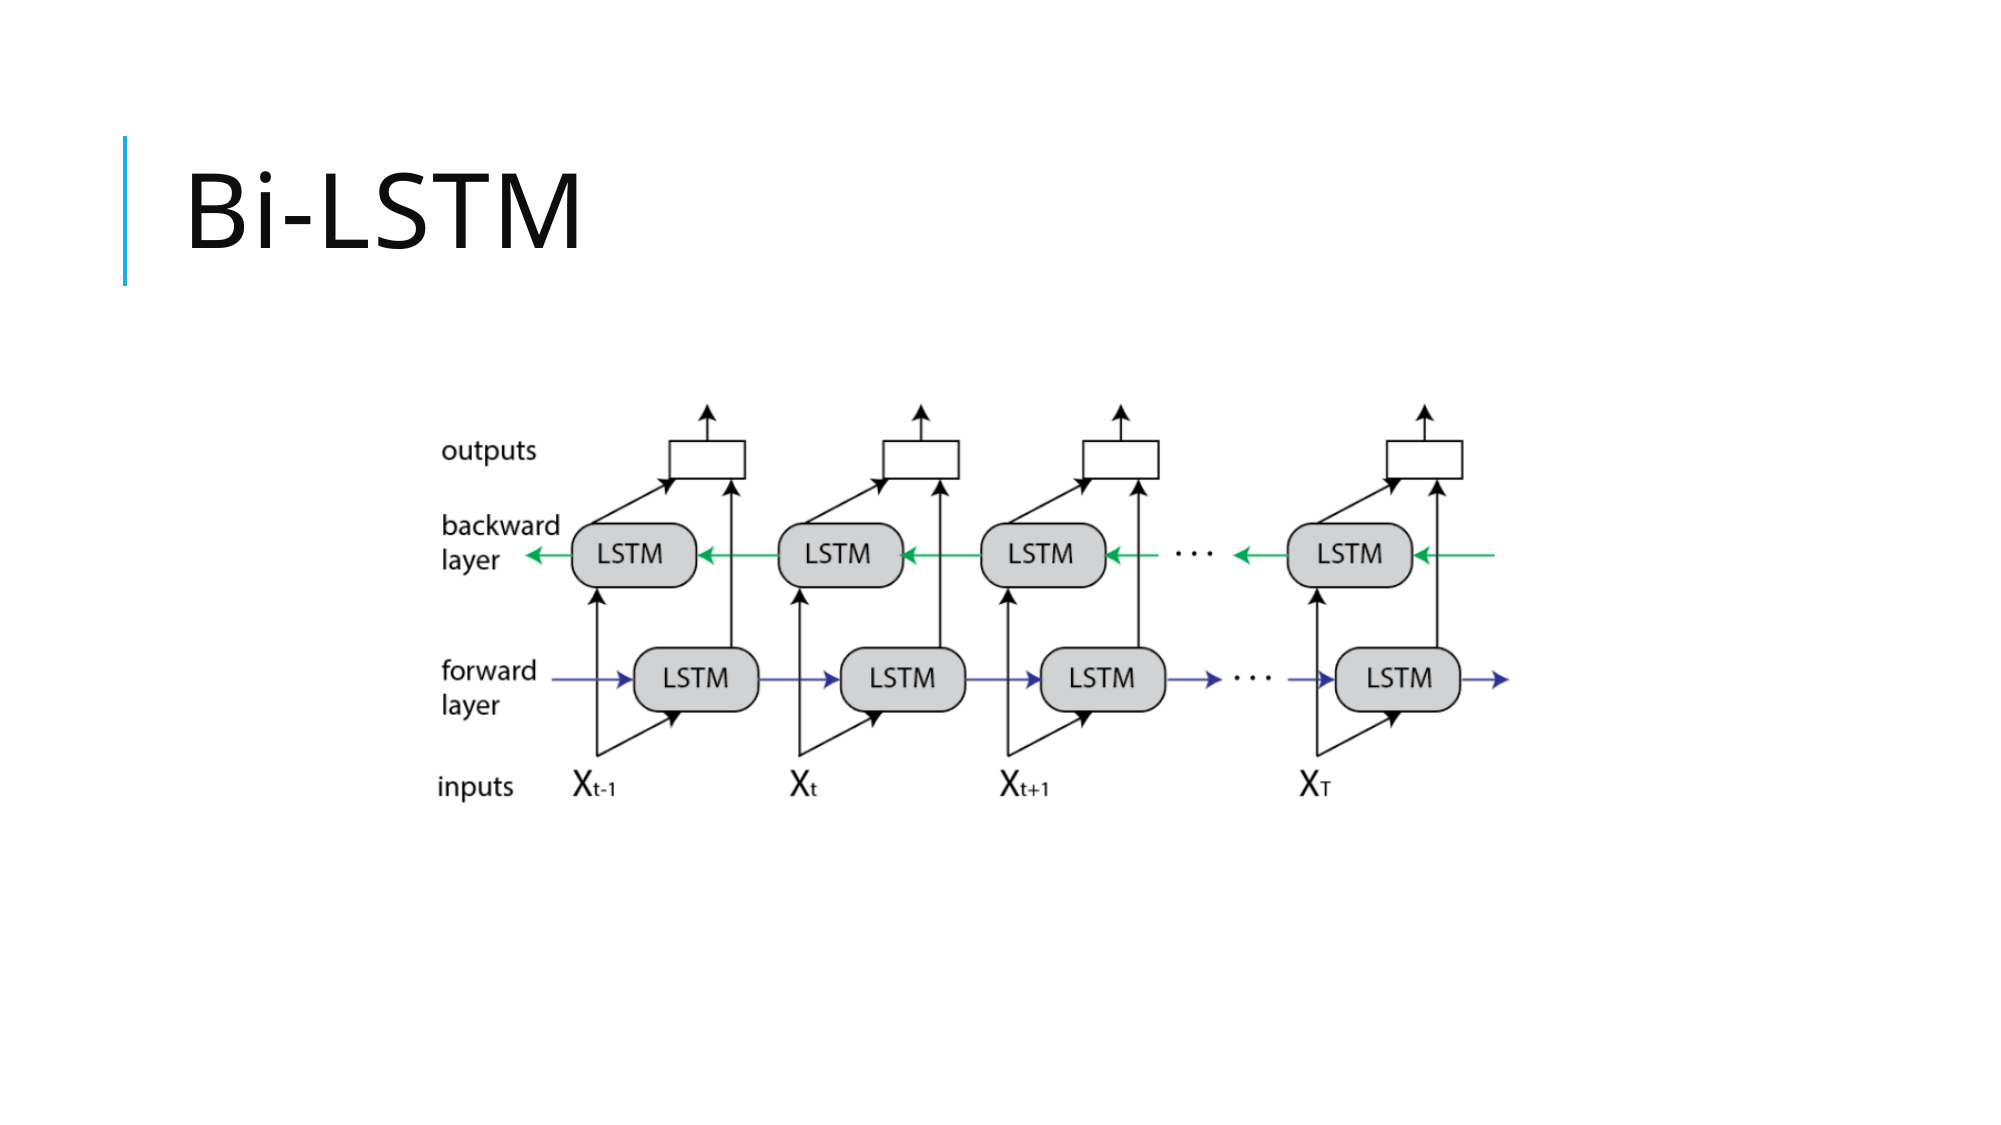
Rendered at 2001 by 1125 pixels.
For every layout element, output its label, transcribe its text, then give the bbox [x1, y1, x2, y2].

picture [432, 390, 1568, 817]
title Bi-LSTM [168, 96, 1763, 342]
